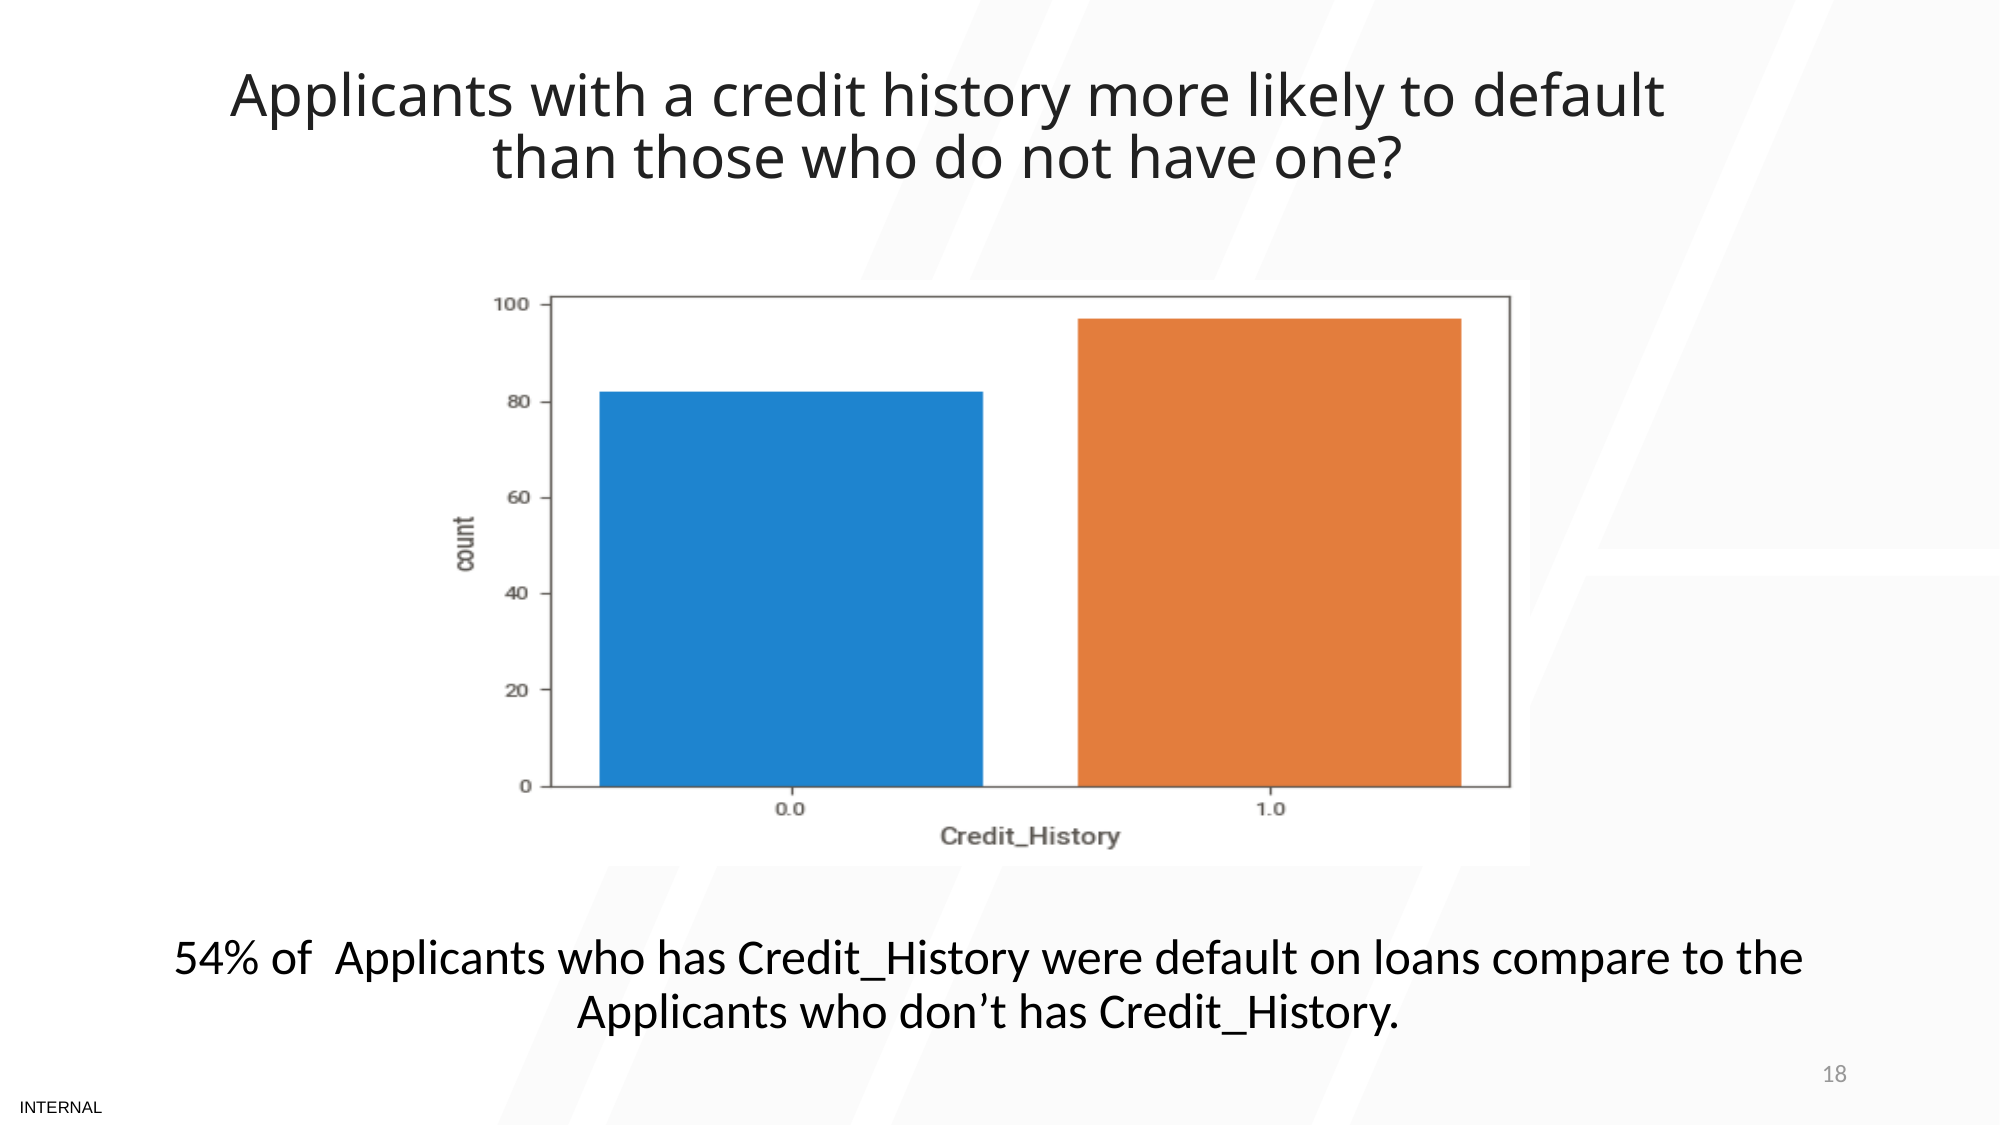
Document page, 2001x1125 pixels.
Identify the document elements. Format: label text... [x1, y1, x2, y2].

picture [431, 280, 1530, 866]
slide_number 18 [1412, 1042, 1863, 1103]
title Applicants with a credit history more likely to default than those who do not have one? [197, 49, 1698, 199]
subtitle 54% of Applicants who has Credit_History were default on loans compare to the Applicants who don’t has Credit_History. [115, 244, 1863, 1043]
